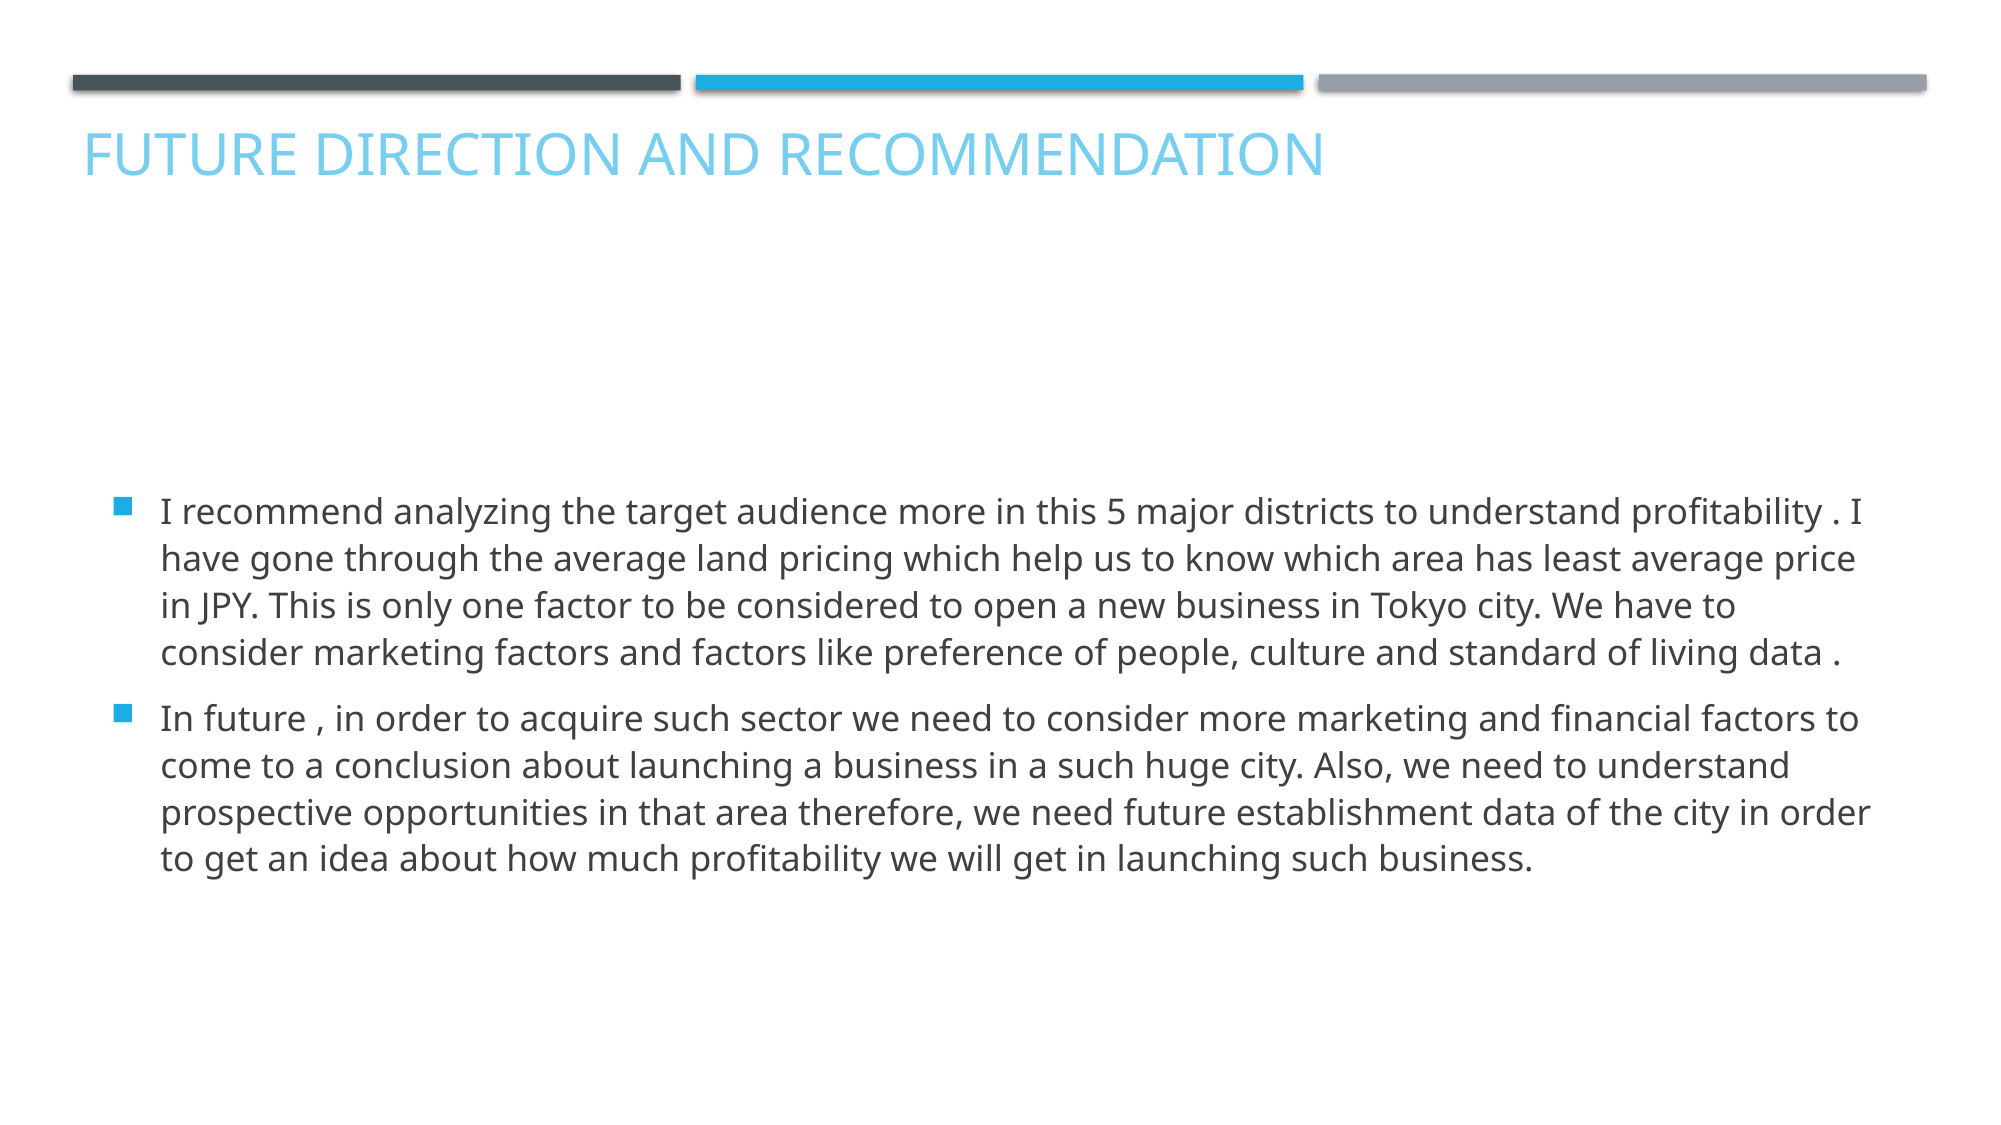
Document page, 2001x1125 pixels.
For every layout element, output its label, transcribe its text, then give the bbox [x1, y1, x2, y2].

list I recommend analyzing the target audience more in this 5 major districts to understand profitability . I have gone through the average land pricing which help us to know which area has least average price in JPY. This is only one factor to be considered to open a new business in Tokyo city. We have to consider marketing factors and factors like preference of people, culture and standard of living data . In future , in order to acquire such sector we need to consider more marketing and financial factors to come to a conclusion about launching a business in a such huge city. Also, we need to understand prospective opportunities in that area therefore, we need future establishment data of the city in order to get an idea about how much profitability we will get in launching such business. [95, 383, 1905, 981]
title Future Direction and recommendation [67, 0, 1877, 195]
